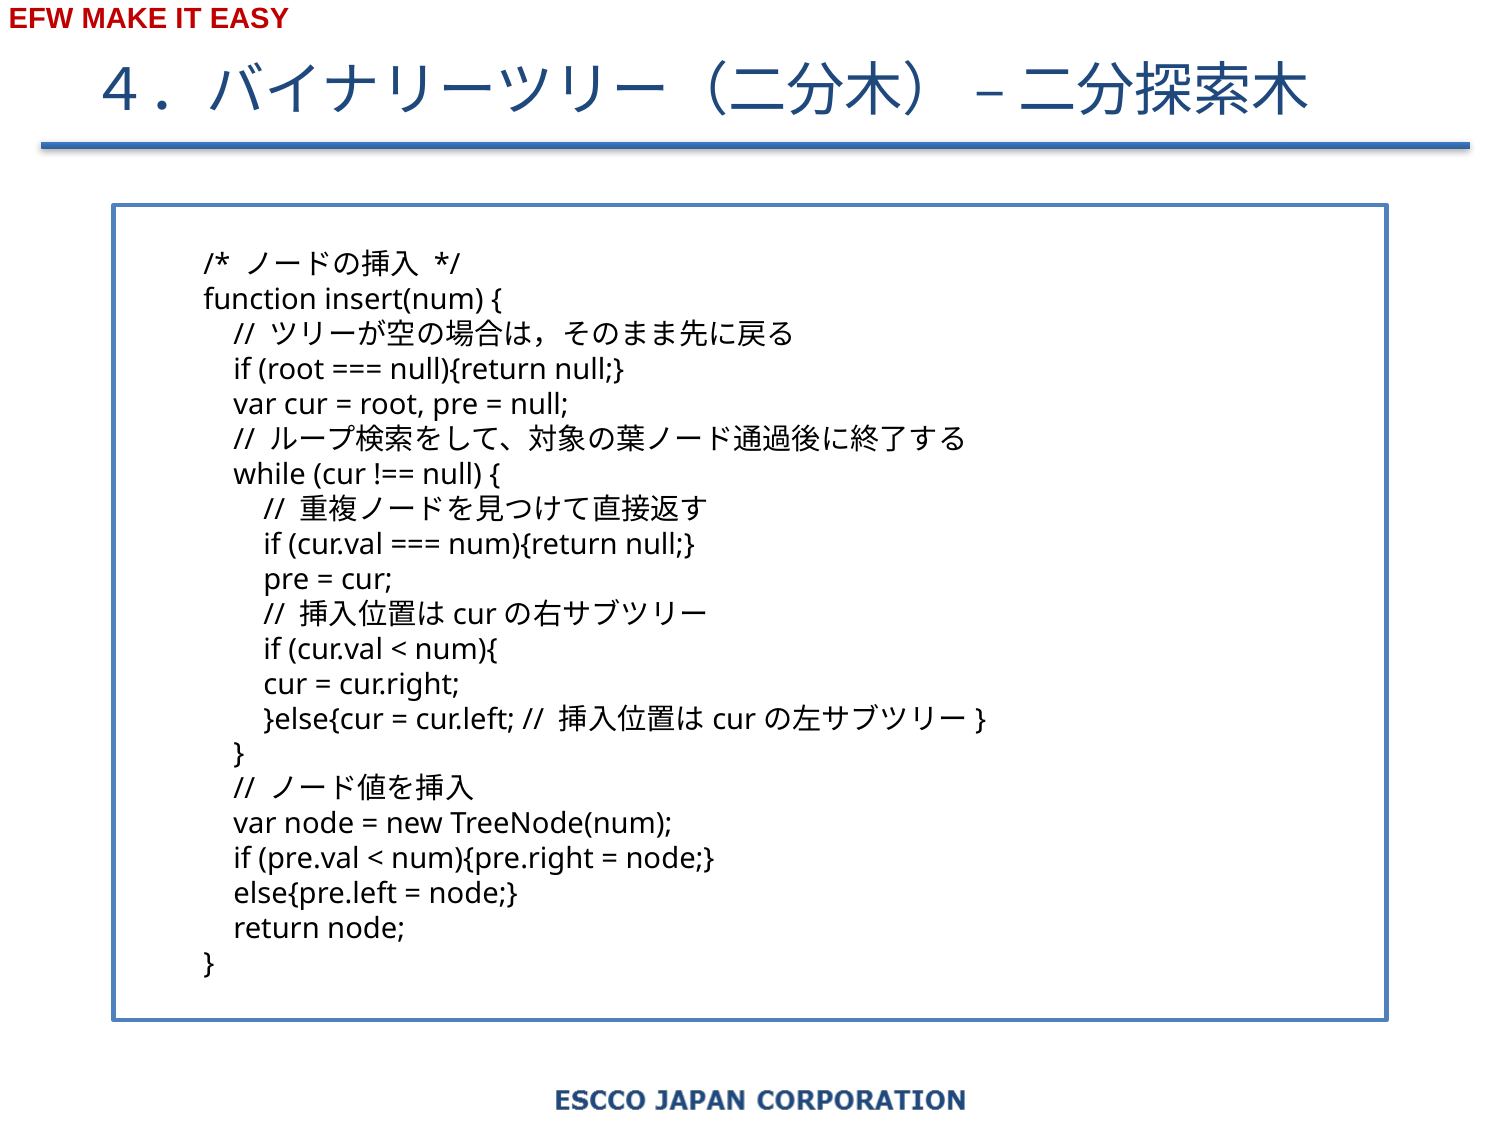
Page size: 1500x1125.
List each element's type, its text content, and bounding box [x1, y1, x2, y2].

picture [523, 1069, 999, 1125]
text_box /* ノードの挿入 */ function insert(num) { // ツリーが空の場合は，そのまま先に戻る if (root === null){return null;} var cur = root, pre = null; // ループ検索をして、対象の葉ノード通過後に終了する while (cur !== null) { // 重複ノードを見つけて直接返す if (cur.val === num){return null;} pre = cur; // 挿入位置はcurの右サブツリー if (cur.val < num){ cur = cur.right; }else{cur = cur.left; // 挿入位置はcurの左サブツリー} } // ノード値を挿入 var node = new TreeNode(num); if (pre.val < num){pre.right = node;} else{pre.left = node;} return node; } [111, 203, 1389, 1022]
title ４．バイナリーツリー（二分木） – 二分探索木 [75, 45, 1425, 138]
